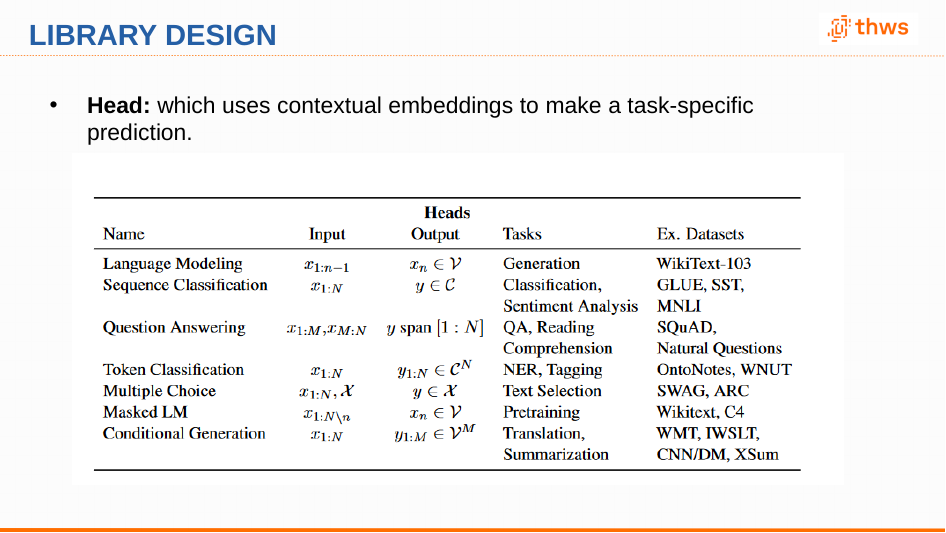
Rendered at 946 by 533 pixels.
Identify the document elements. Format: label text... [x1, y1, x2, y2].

title LIBRARY DESIGN [29, 16, 311, 52]
list Head: which uses contextual embeddings to make a task-specific prediction. [49, 90, 820, 146]
picture [0, 0, 945, 532]
